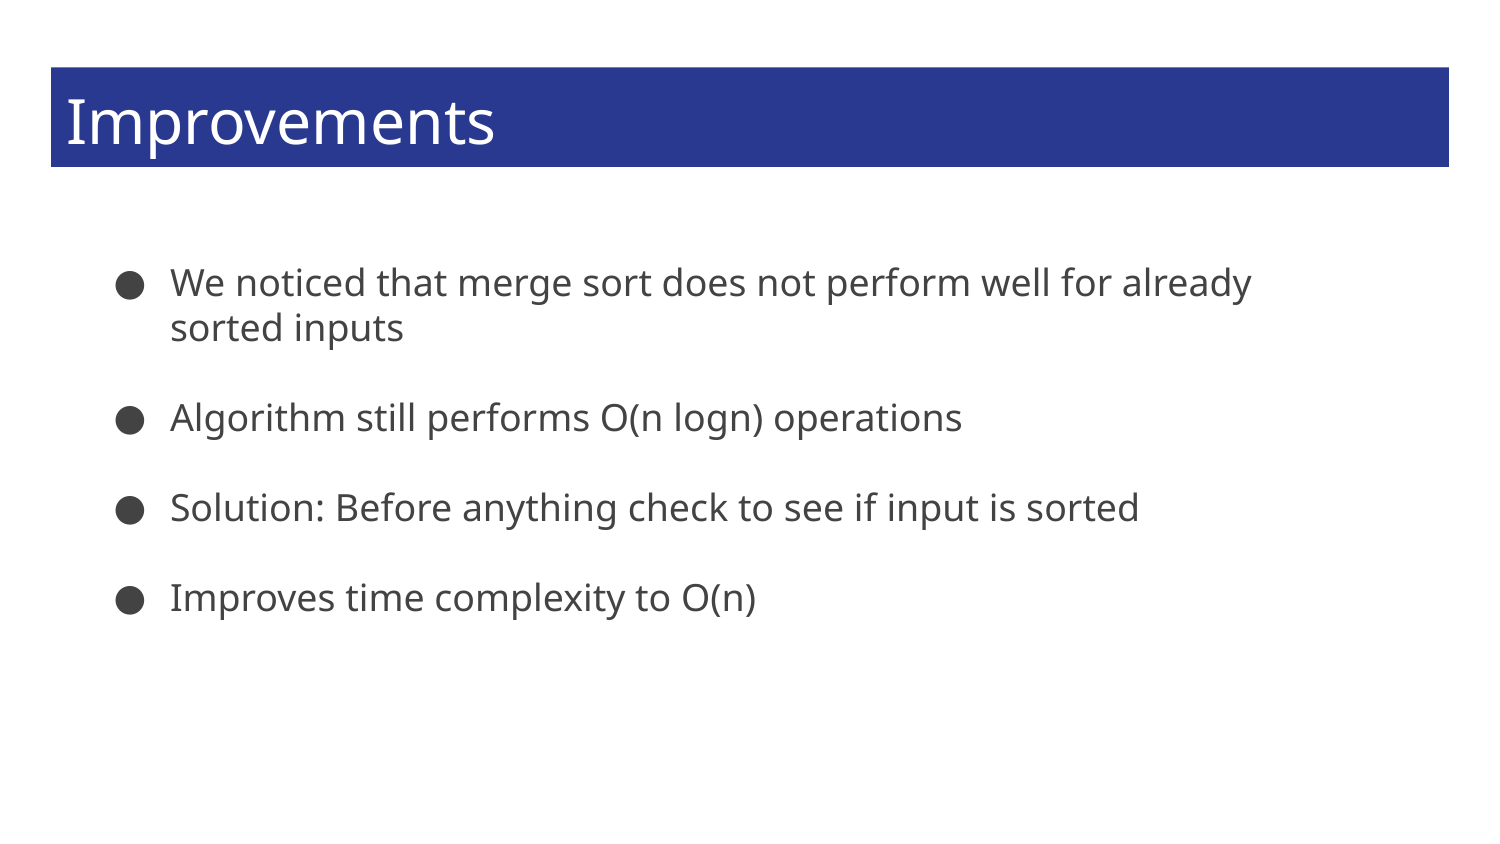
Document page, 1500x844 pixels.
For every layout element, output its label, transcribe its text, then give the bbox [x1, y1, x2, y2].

text_box We noticed that merge sort does not perform well for already sorted inputs Algorithm still performs O(n logn) operations Solution: Before anything check to see if input is sorted Improves time complexity to O(n) [79, 243, 1384, 736]
title Improvements [51, 67, 1449, 167]
